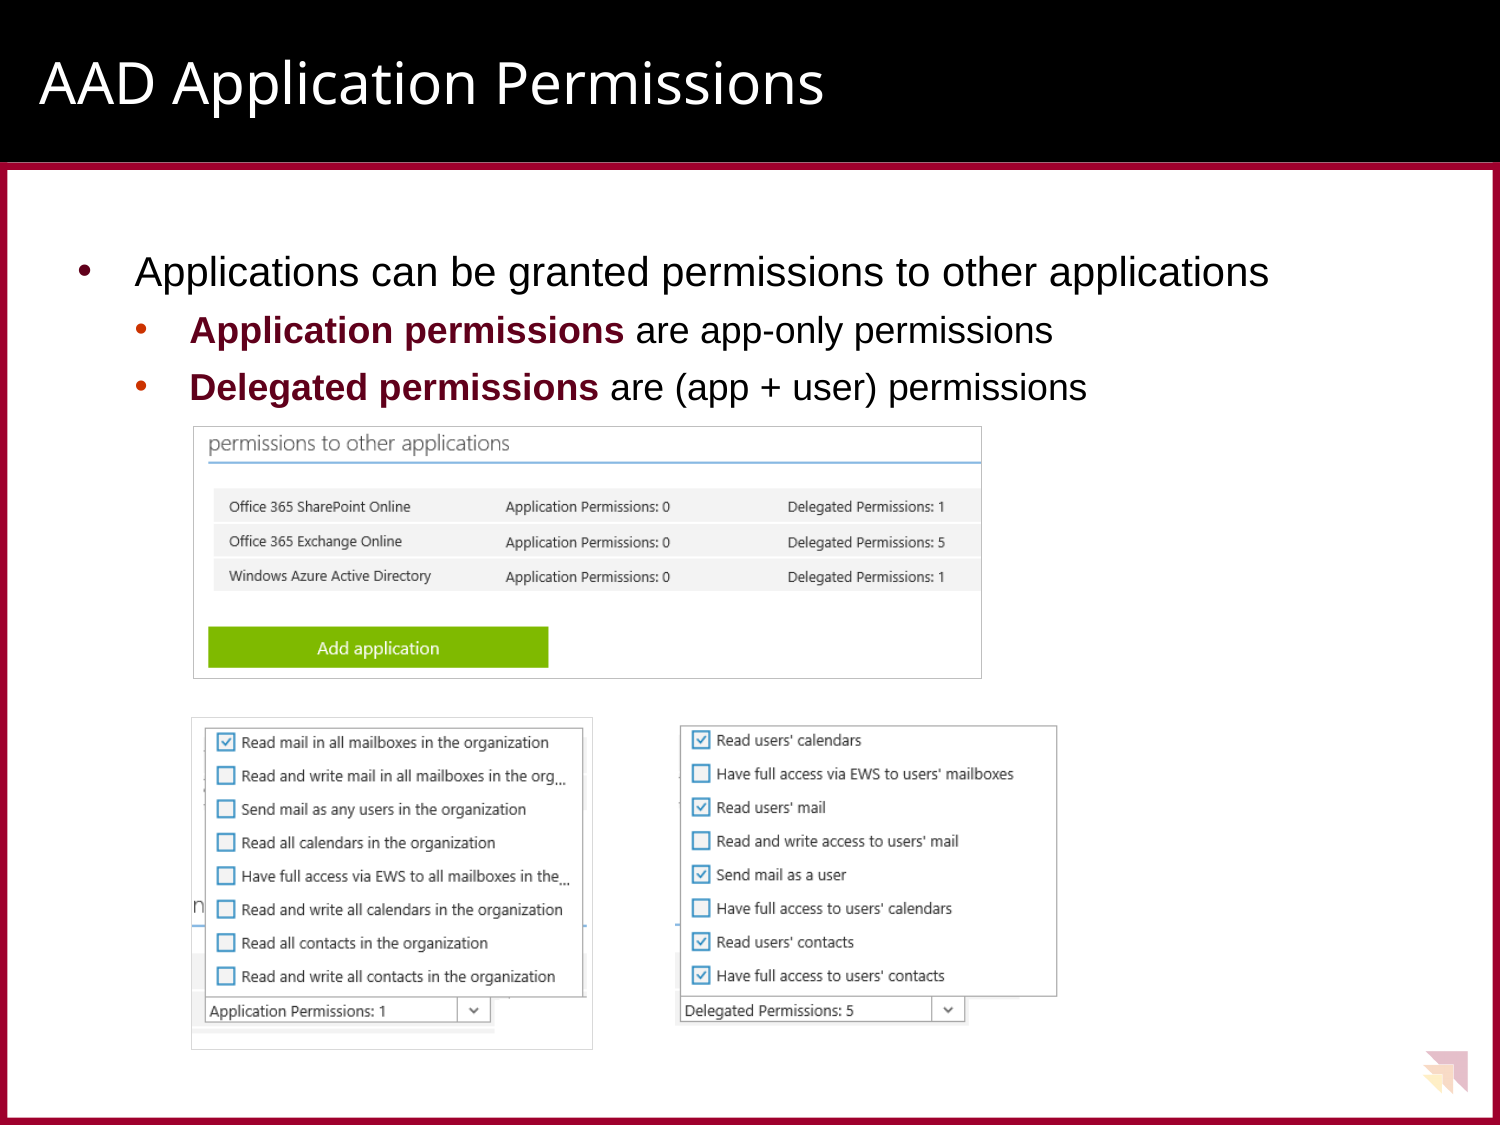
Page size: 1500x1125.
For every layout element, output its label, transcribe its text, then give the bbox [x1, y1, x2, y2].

picture [193, 426, 982, 680]
picture [191, 716, 594, 1050]
picture [674, 716, 1069, 1039]
list Applications can be granted permissions to other applications Application permissions are app-only permissions Delegated permissions are (app + user) permissions [62, 237, 1438, 1088]
title AAD Application Permissions [24, 12, 1438, 150]
